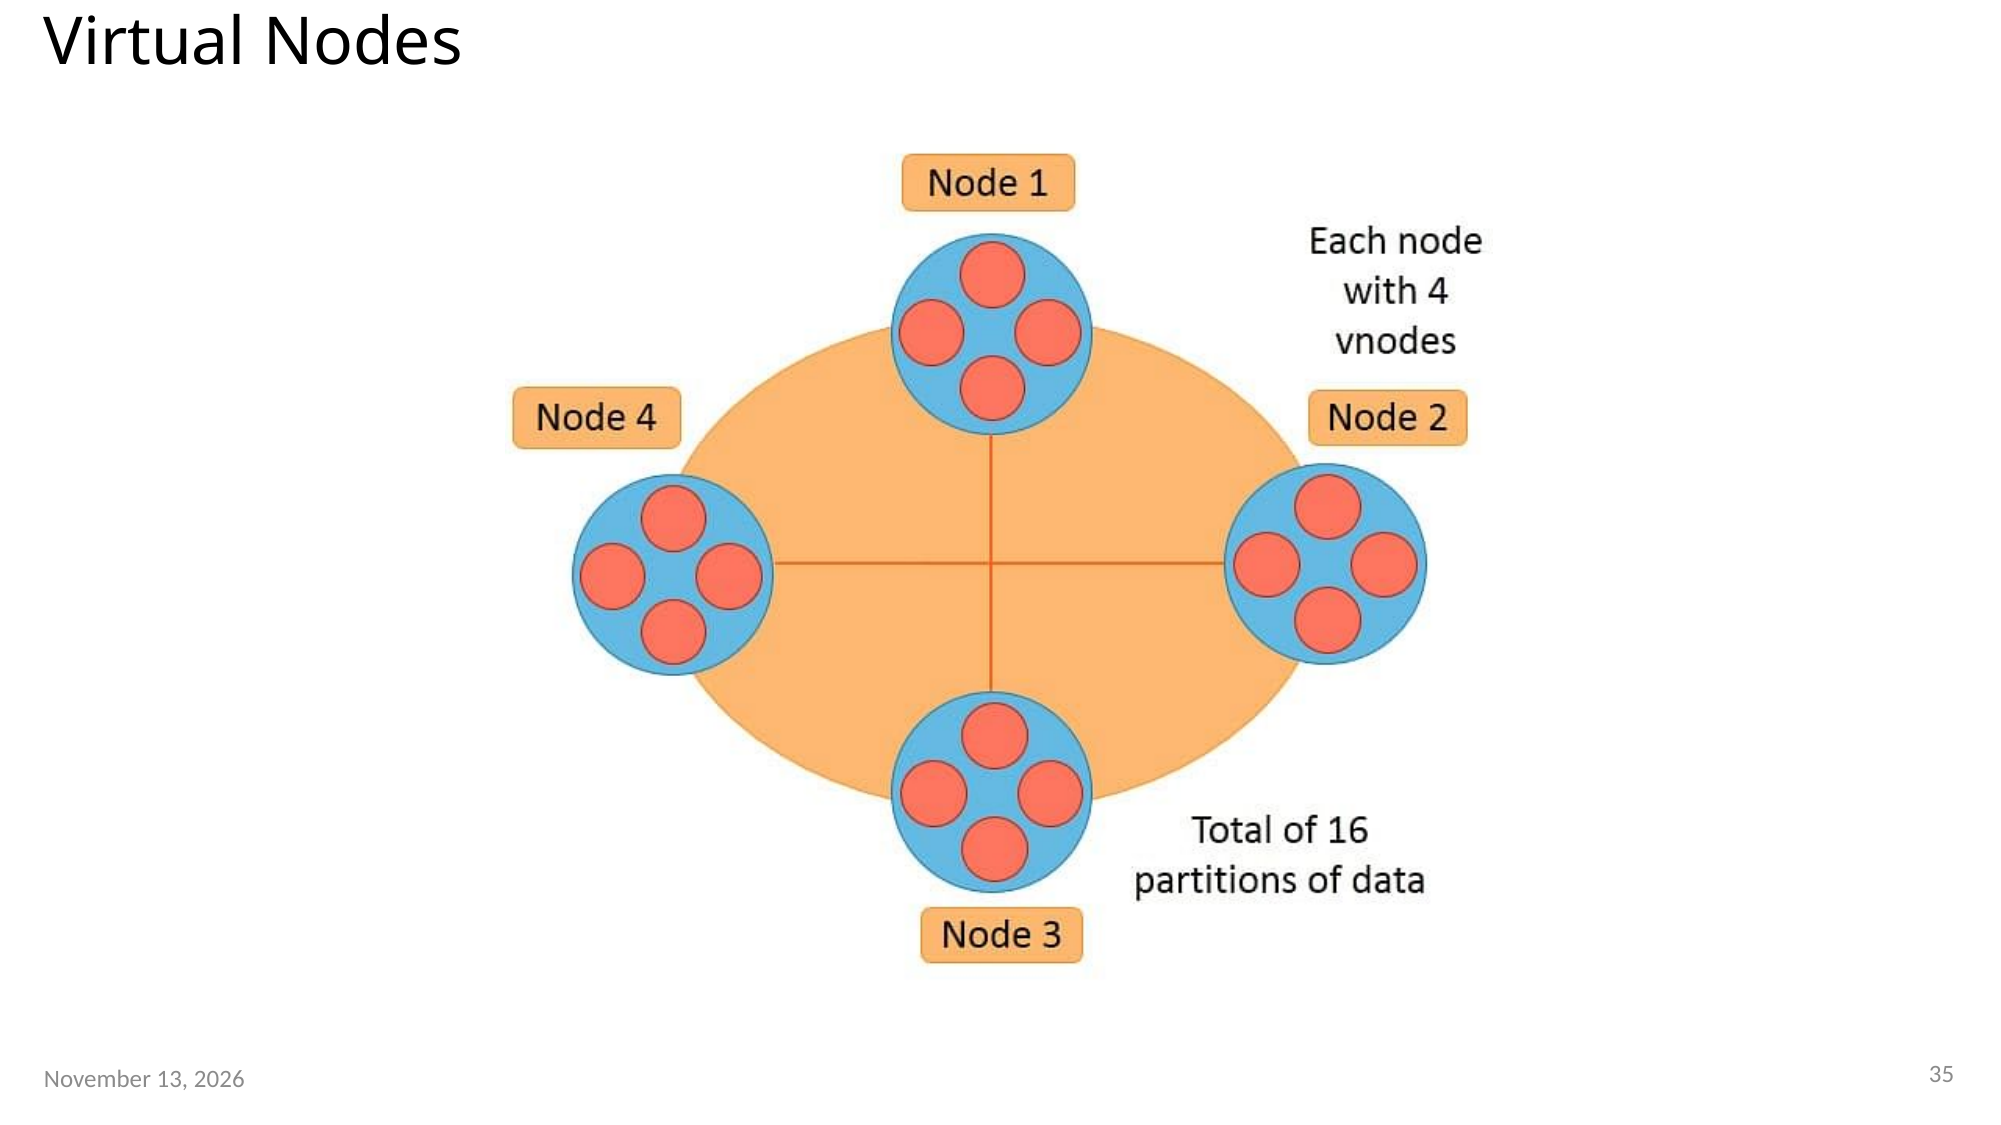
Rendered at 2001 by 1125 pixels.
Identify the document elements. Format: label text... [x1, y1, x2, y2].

slide_number 35 [1717, 1042, 1970, 1103]
title Virtual Nodes [29, 0, 1970, 88]
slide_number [29, 1047, 332, 1108]
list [505, 129, 1493, 987]
